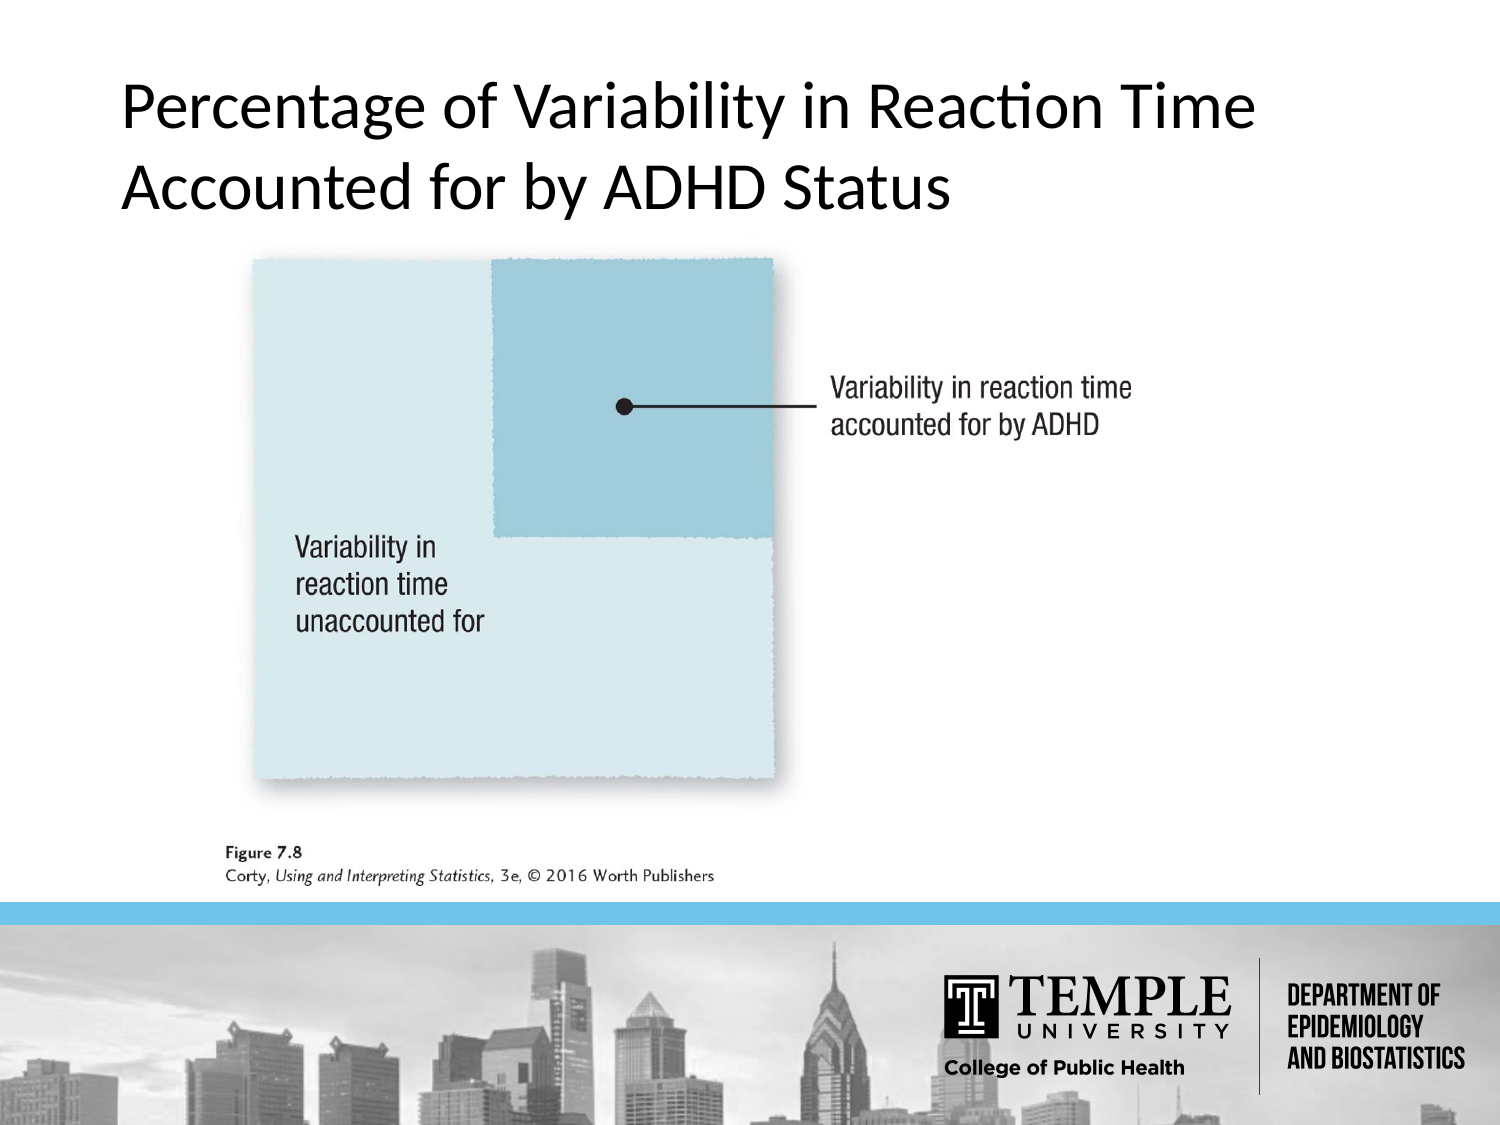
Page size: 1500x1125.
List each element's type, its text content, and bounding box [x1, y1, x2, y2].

picture [0, 902, 1500, 1125]
picture [225, 230, 1131, 887]
title Percentage of Variability in Reaction Time Accounted for by ADHD Status [106, 53, 1422, 231]
